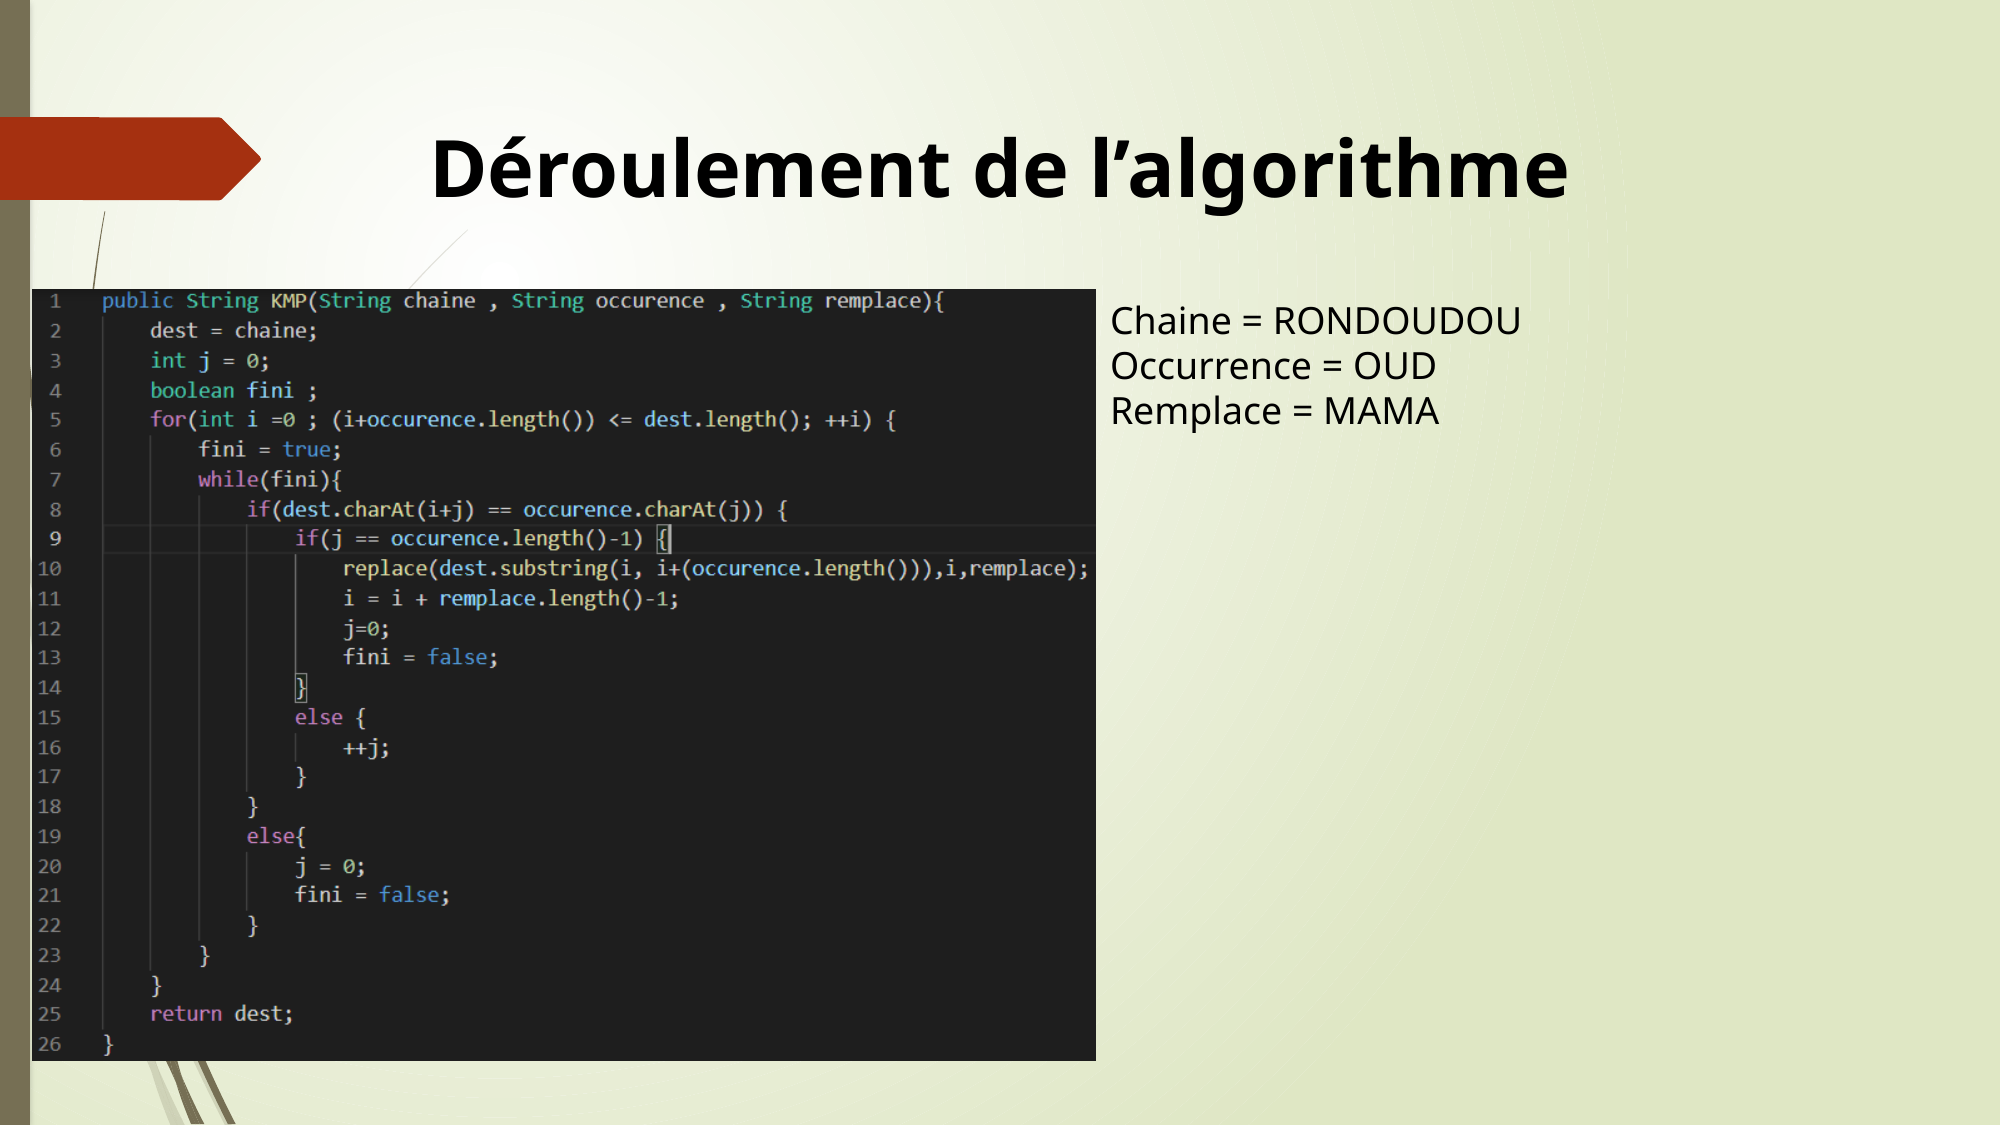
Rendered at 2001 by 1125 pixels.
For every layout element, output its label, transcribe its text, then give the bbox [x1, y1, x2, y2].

picture [32, 289, 1096, 1061]
title Déroulement de l’algorithme [294, 33, 1706, 252]
text_box Chaine = RONDOUDOU Occurrence = OUD Remplace = MAMA [1096, 289, 2000, 440]
